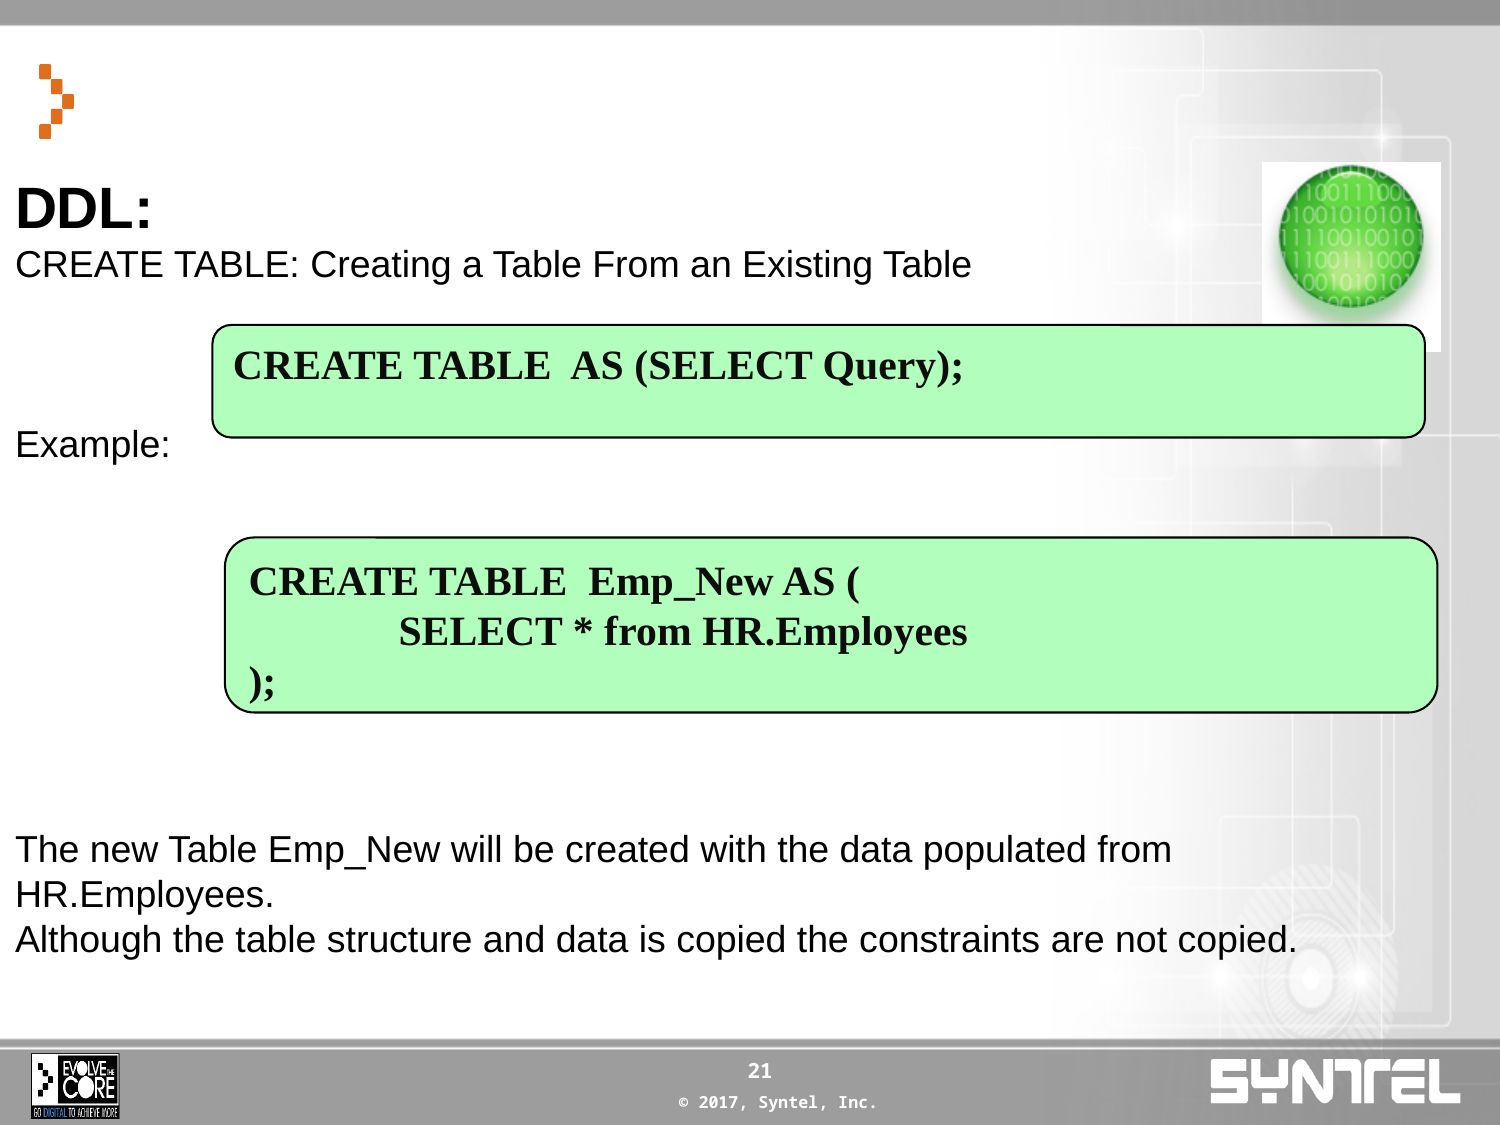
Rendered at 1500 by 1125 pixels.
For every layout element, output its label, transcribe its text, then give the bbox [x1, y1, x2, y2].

picture [0, 0, 1500, 1125]
list DDL: CREATE TABLE: Creating a Table From an Existing Table Example: The new Table Emp_New will be created with the data populated from HR.Employees. Although the table structure and data is copied the constraints are not copied. [0, 162, 1421, 1050]
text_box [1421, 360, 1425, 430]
text_box CREATE TABLE Emp_New AS ( SELECT * from HR.Employees ); [224, 537, 1438, 713]
